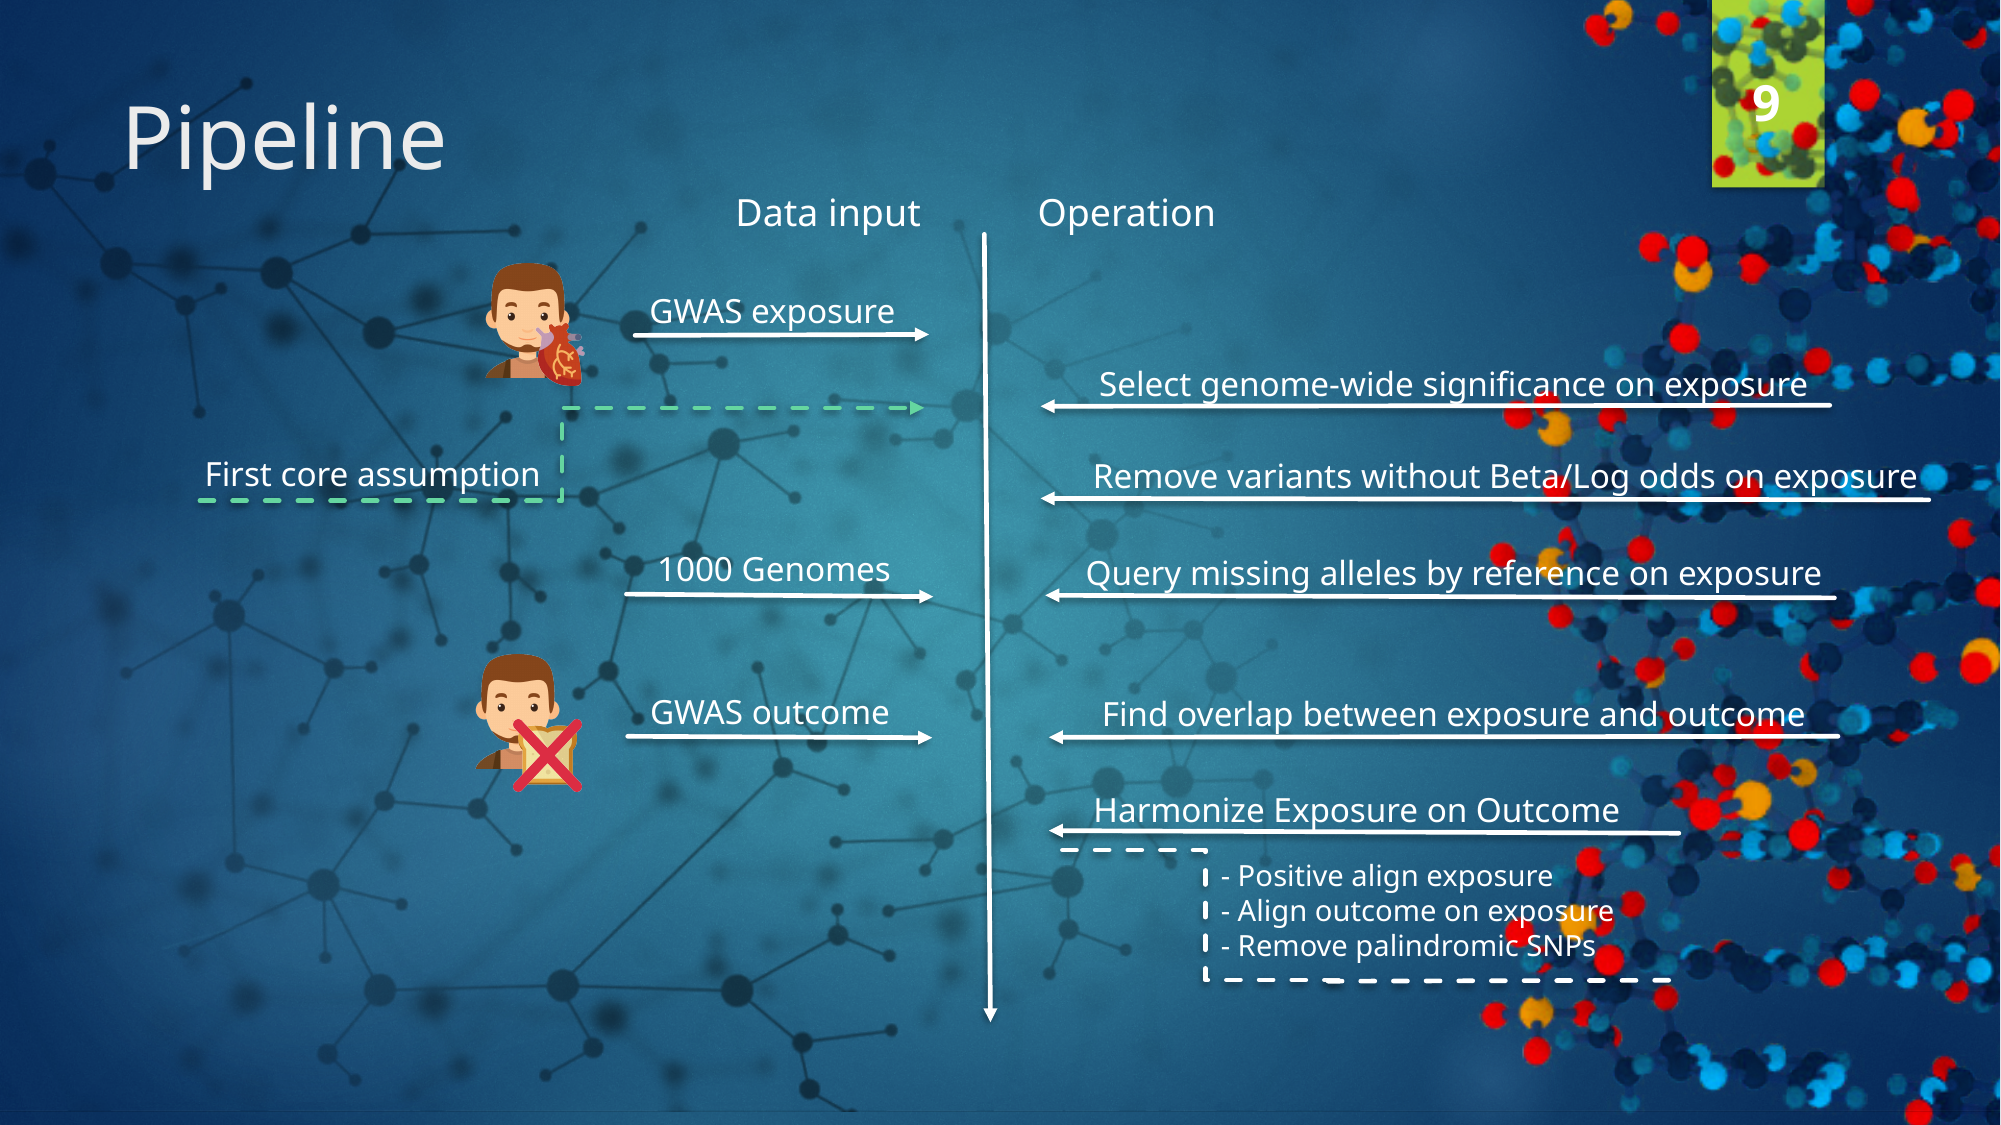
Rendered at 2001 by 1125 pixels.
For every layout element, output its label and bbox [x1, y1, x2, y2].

text_box [199, 407, 925, 501]
picture [0, 0, 2000, 1125]
text_box [984, 234, 991, 1023]
text_box [1062, 849, 1349, 981]
text_box [1045, 595, 1835, 599]
text_box [1048, 830, 1680, 834]
text_box [626, 593, 934, 597]
